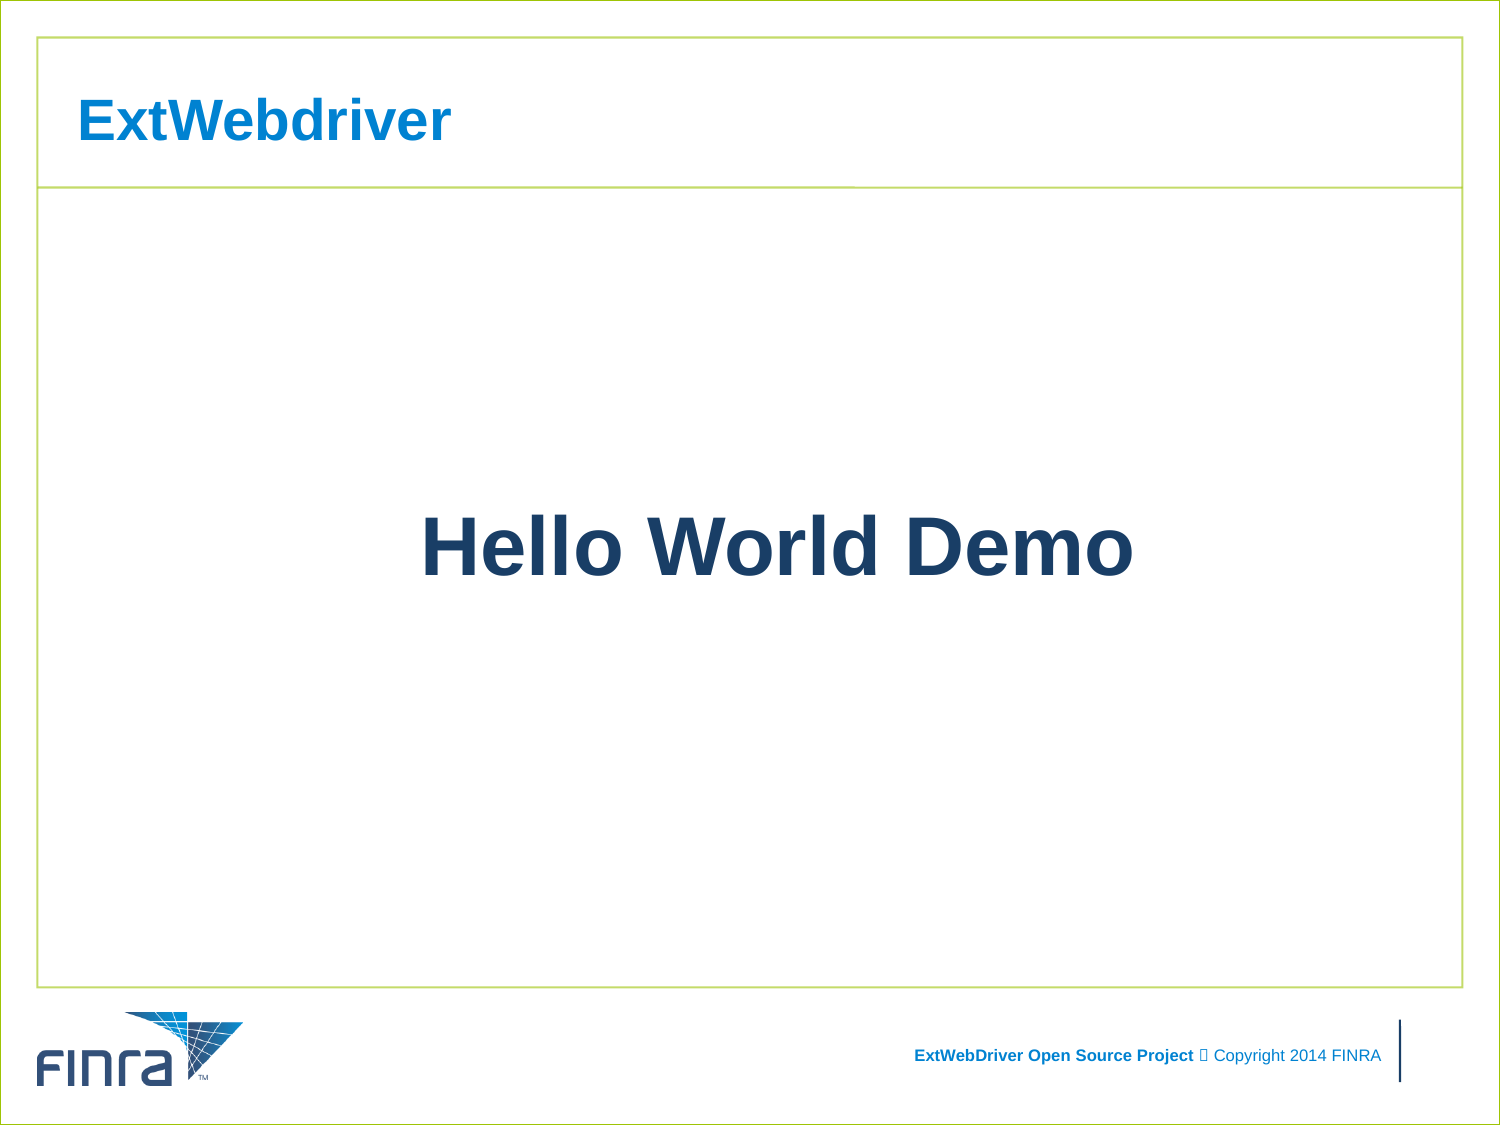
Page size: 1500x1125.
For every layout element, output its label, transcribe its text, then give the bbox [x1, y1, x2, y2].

picture [37, 1012, 243, 1086]
list Hello World Demo [62, 212, 1438, 1013]
title ExtWebdriver [62, 74, 1438, 162]
